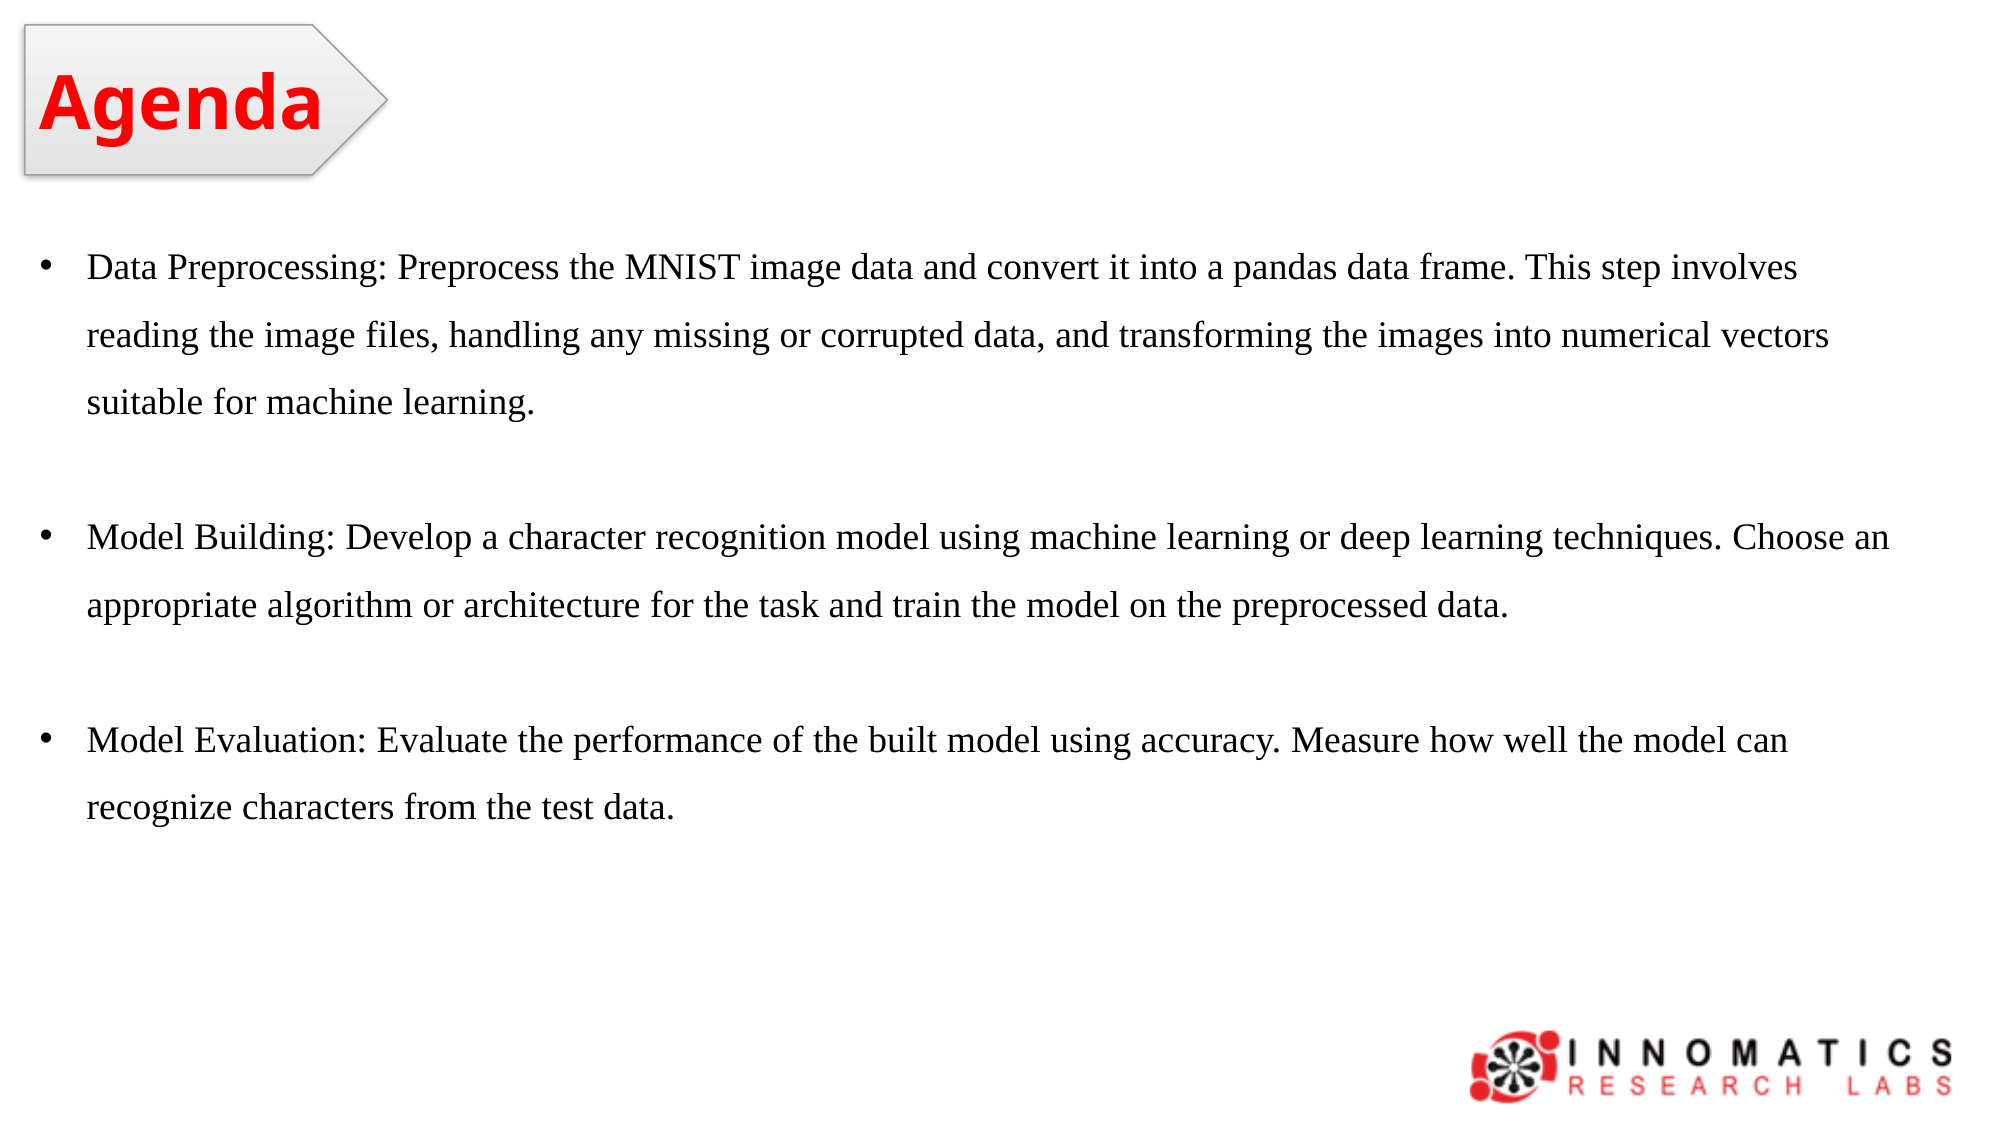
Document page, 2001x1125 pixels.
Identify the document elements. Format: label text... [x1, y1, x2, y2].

text_box Agenda [24, 46, 975, 152]
picture [1445, 1014, 1975, 1125]
text_box [24, 152, 337, 176]
text_box Data Preprocessing: Preprocess the MNIST image data and convert it into a pandas data frame. This step involves reading the image files, handling any missing or corrupted data, and transforming the images into numerical vectors suitable for machine learning. Model Building: Develop a character recognition model using machine learning or deep learning techniques. Choose an appropriate algorithm or architecture for the task and train the model on the preprocessed data. Model Evaluation: Evaluate the performance of the built model using accuracy. Measure how well the model can recognize characters from the test data. [24, 212, 1913, 870]
text_box [24, 24, 335, 46]
